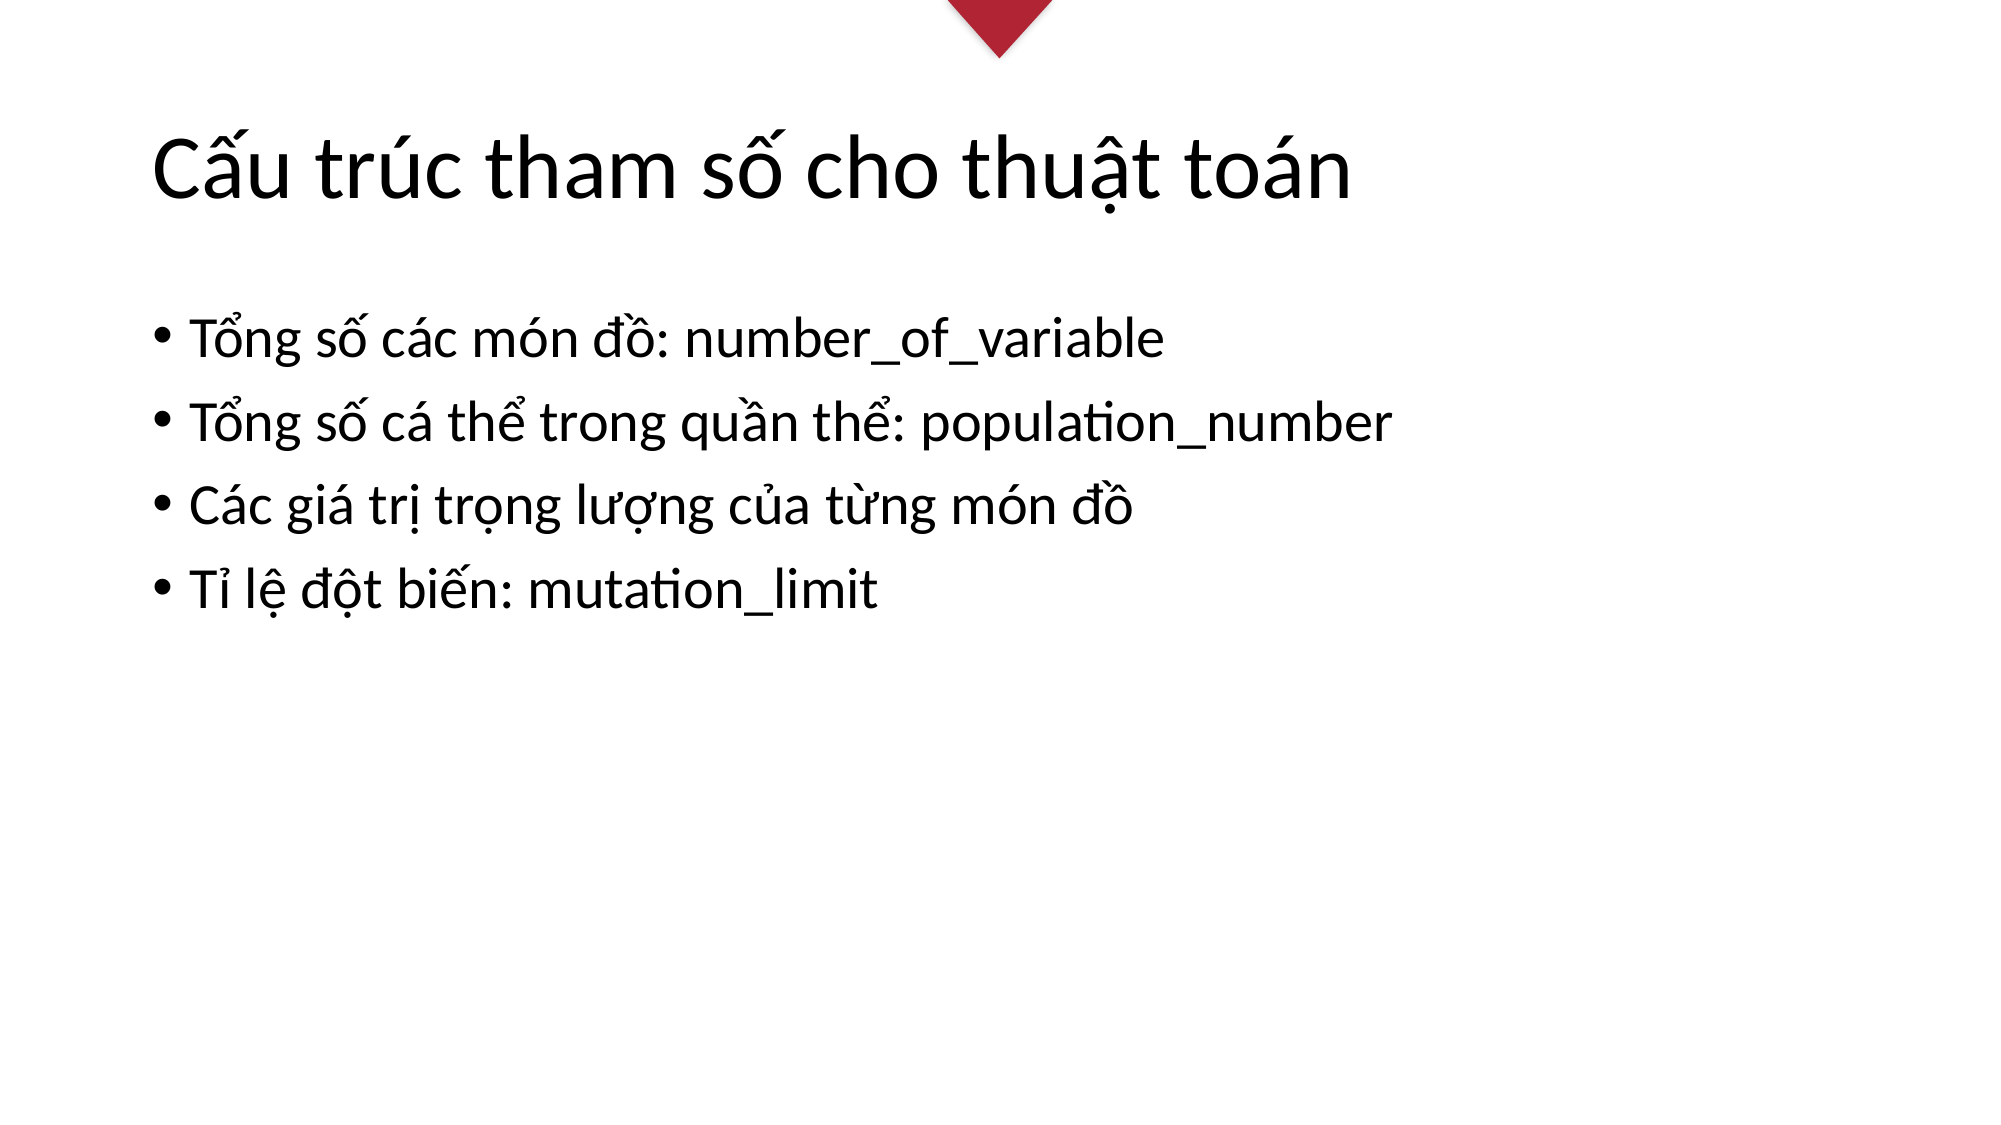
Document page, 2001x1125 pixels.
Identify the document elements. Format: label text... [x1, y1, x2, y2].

text_box [946, 0, 1054, 60]
list Tổng số các món đồ: number_of_variable Tổng số cá thể trong quần thể: population_number Các giá trị trọng lượng của từng món đồ Tỉ lệ đột biến: mutation_limit [137, 299, 1863, 1014]
title Cấu trúc tham số cho thuật toán [137, 59, 1863, 278]
